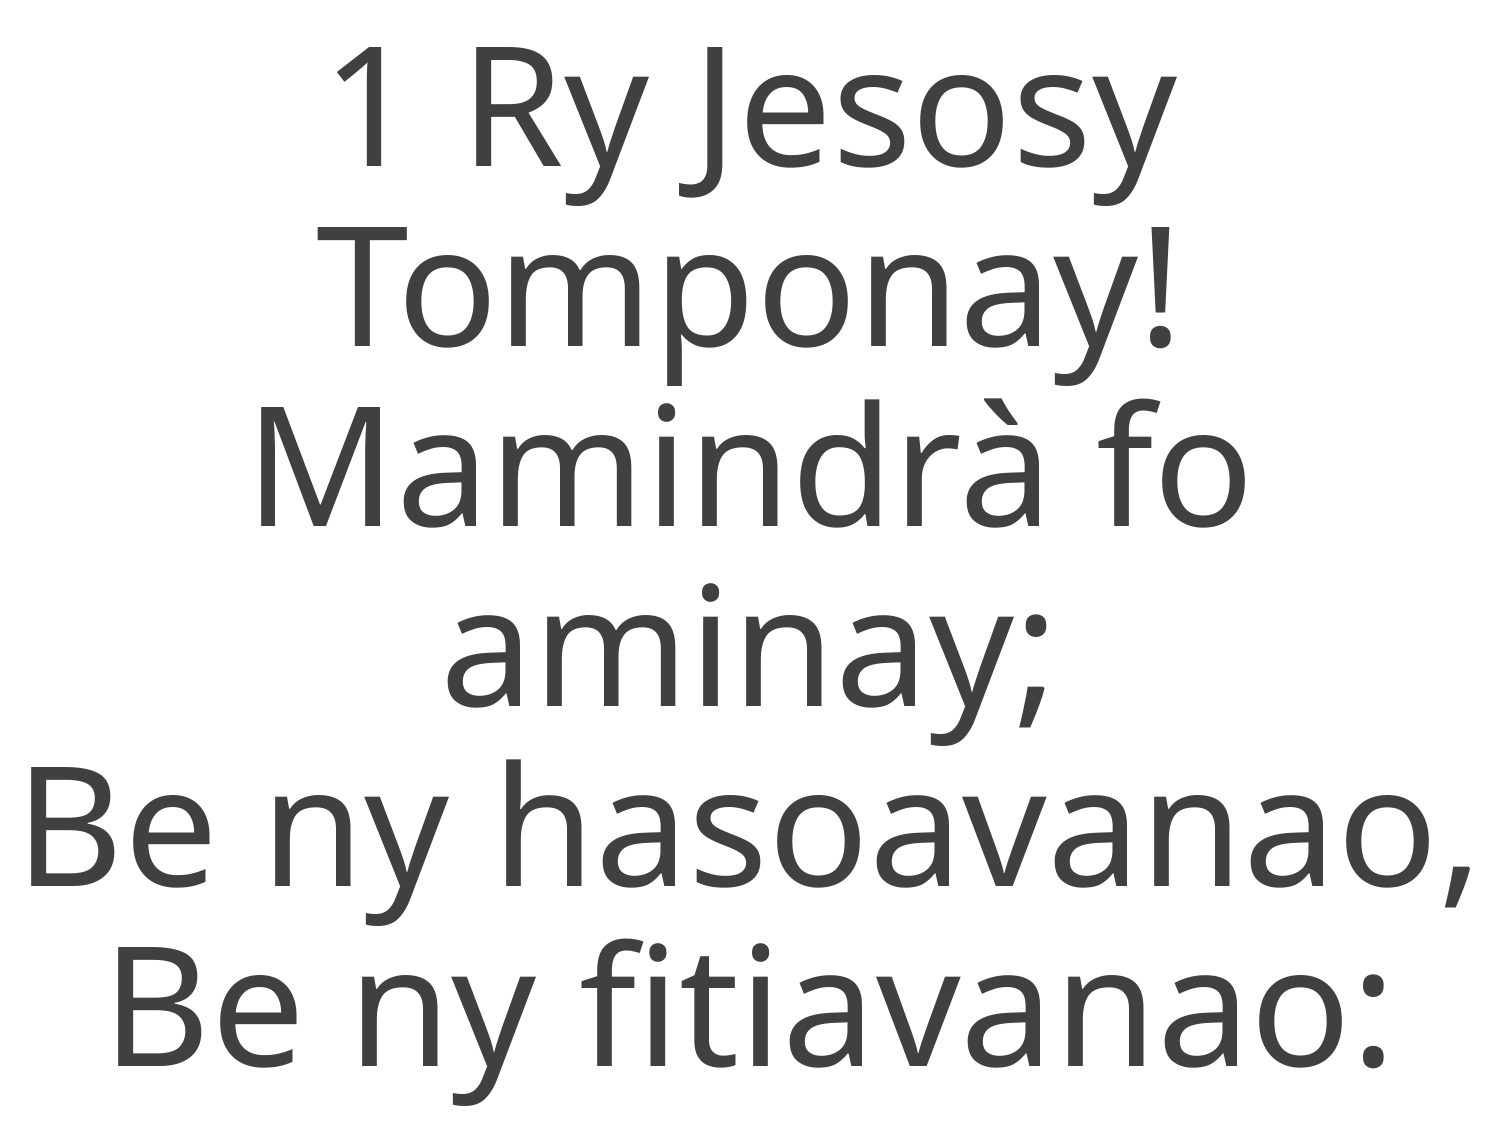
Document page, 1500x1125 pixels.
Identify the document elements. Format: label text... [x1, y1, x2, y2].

title 1 Ry Jesosy Tomponay! Mamindrà fo aminay; Be ny hasoavanao, Be ny fitiavanao: [0, 453, 1500, 672]
